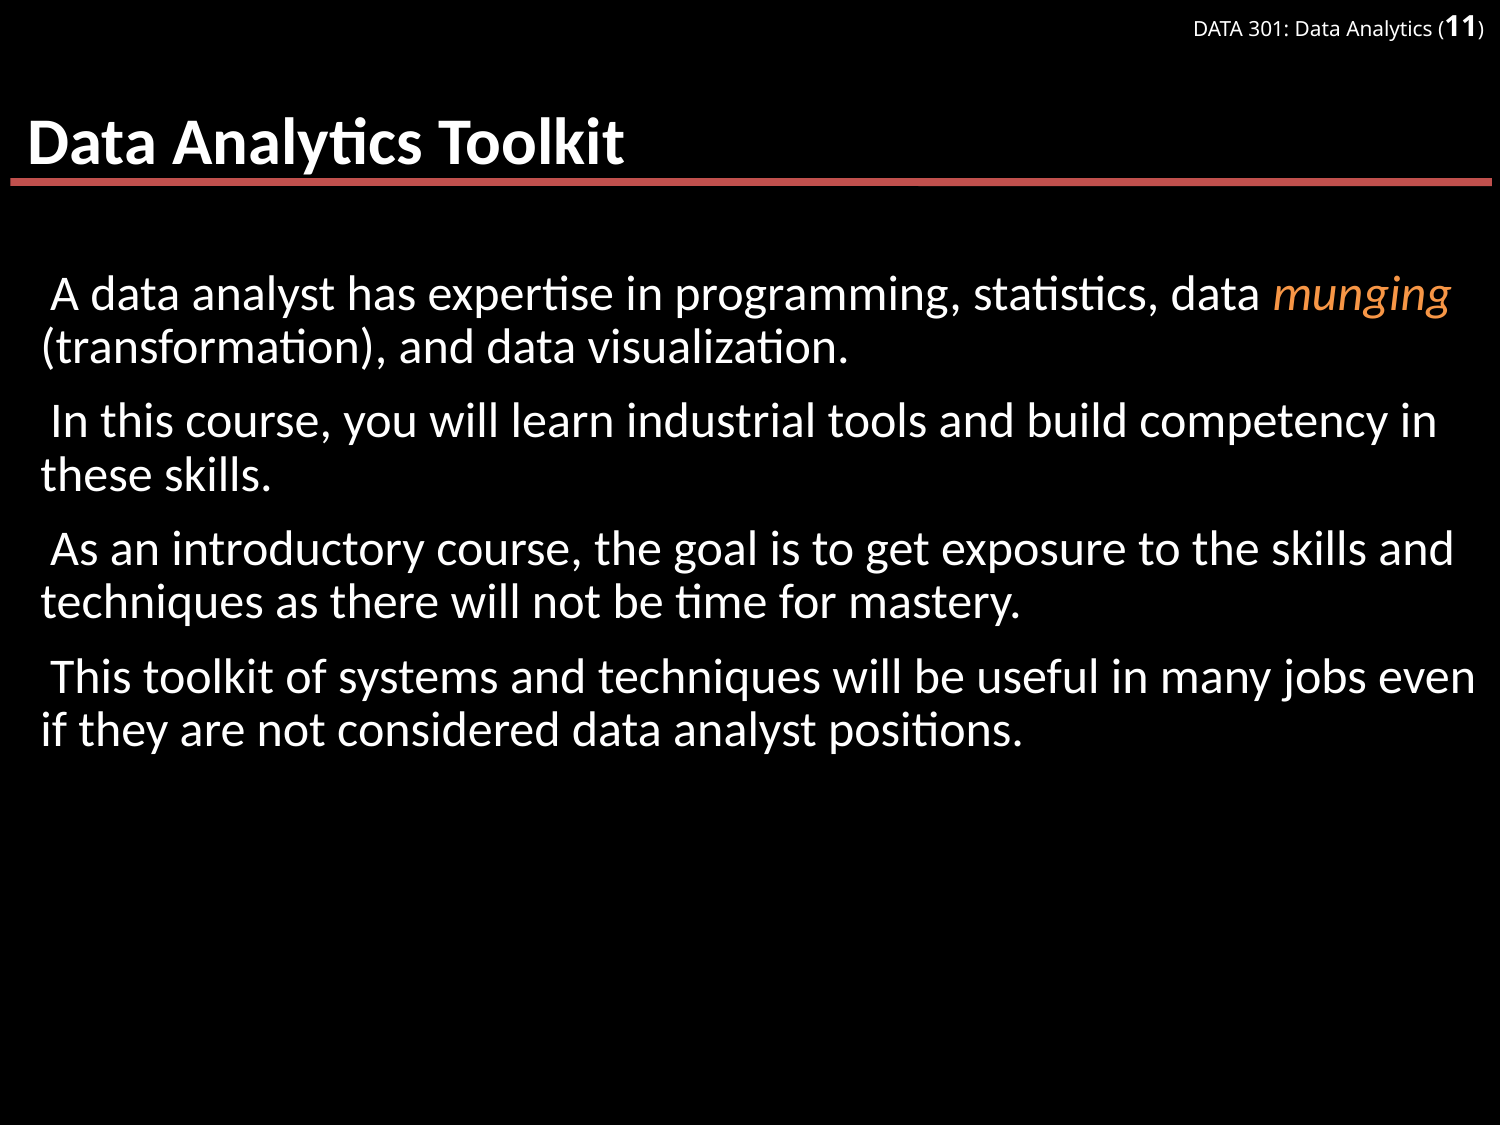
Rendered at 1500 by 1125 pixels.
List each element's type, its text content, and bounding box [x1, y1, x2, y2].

title Data Analytics Toolkit [12, 0, 1488, 179]
list A data analyst has expertise in programming, statistics, data munging (transformation), and data visualization. In this course, you will learn industrial tools and build competency in these skills. As an introductory course, the goal is to get exposure to the skills and techniques as there will not be time for mastery. This toolkit of systems and techniques will be useful in many jobs even if they are not considered data analyst positions. [10, 179, 1492, 1113]
